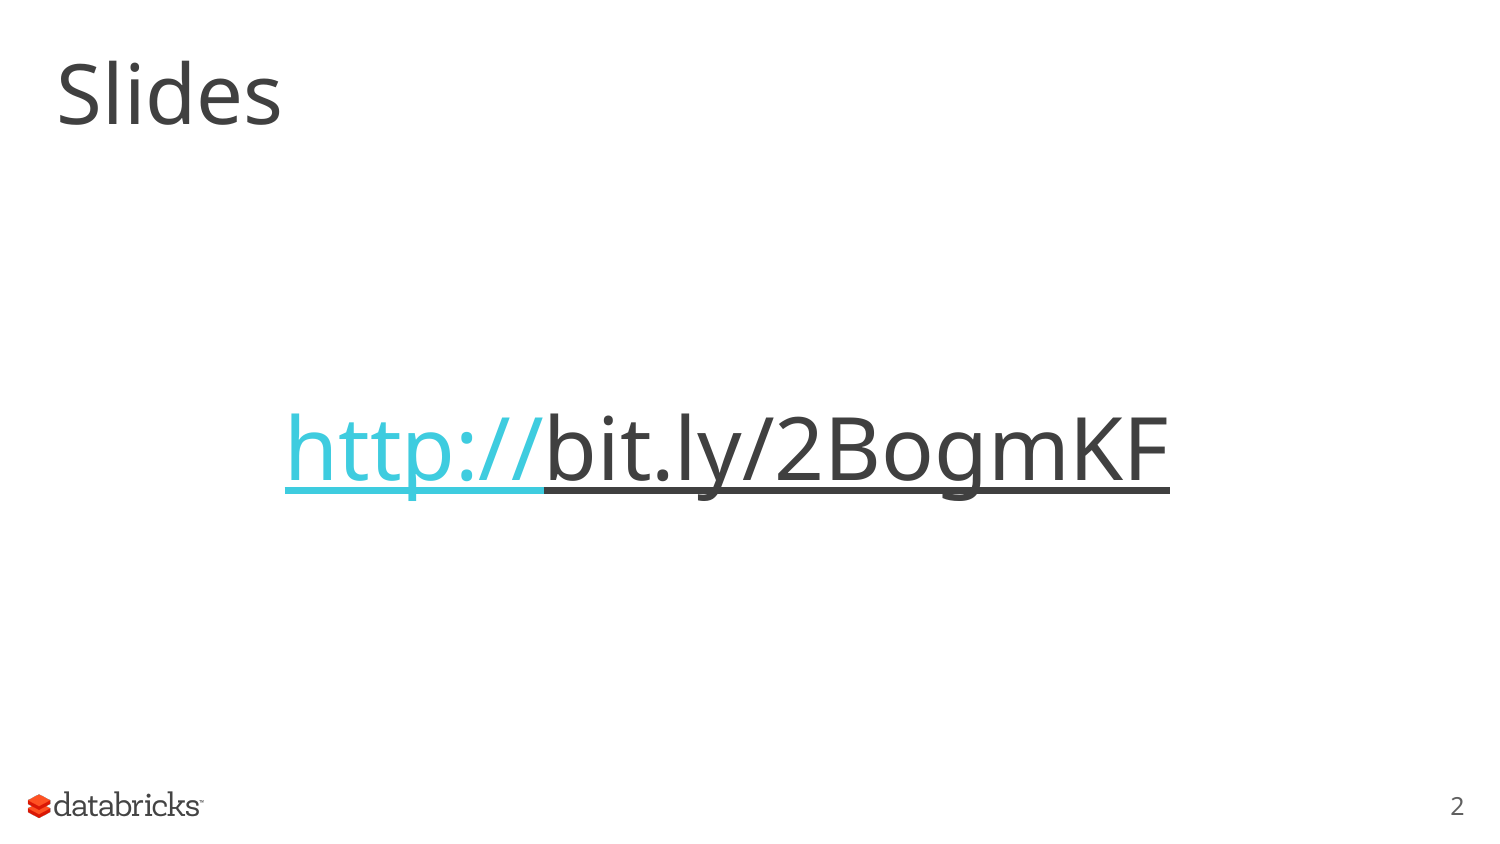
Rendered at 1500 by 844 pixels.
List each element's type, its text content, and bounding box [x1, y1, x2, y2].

title Slides [41, 33, 1447, 175]
list http://bit.ly/2BogmKF [269, 385, 1447, 844]
picture [24, 788, 205, 820]
slide_number 2 [1388, 785, 1480, 830]
